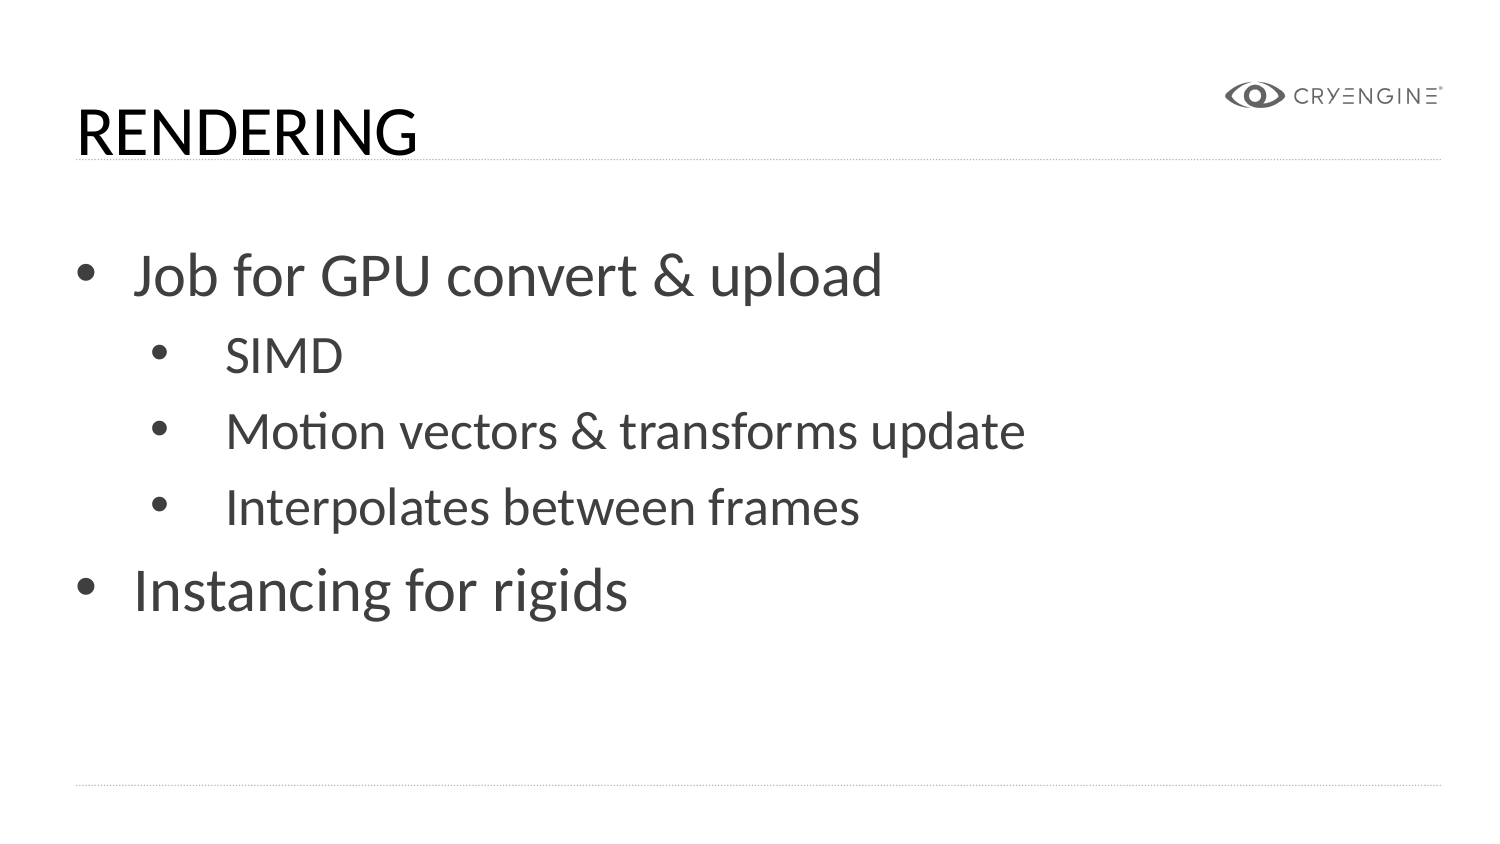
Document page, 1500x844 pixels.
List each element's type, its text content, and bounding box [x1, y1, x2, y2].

list Rendering [76, 85, 1256, 171]
list Job for GPU convert & upload SIMD Motion vectors & transforms update Interpolates between frames Instancing for rigids [75, 233, 1402, 813]
picture [1210, 67, 1455, 122]
